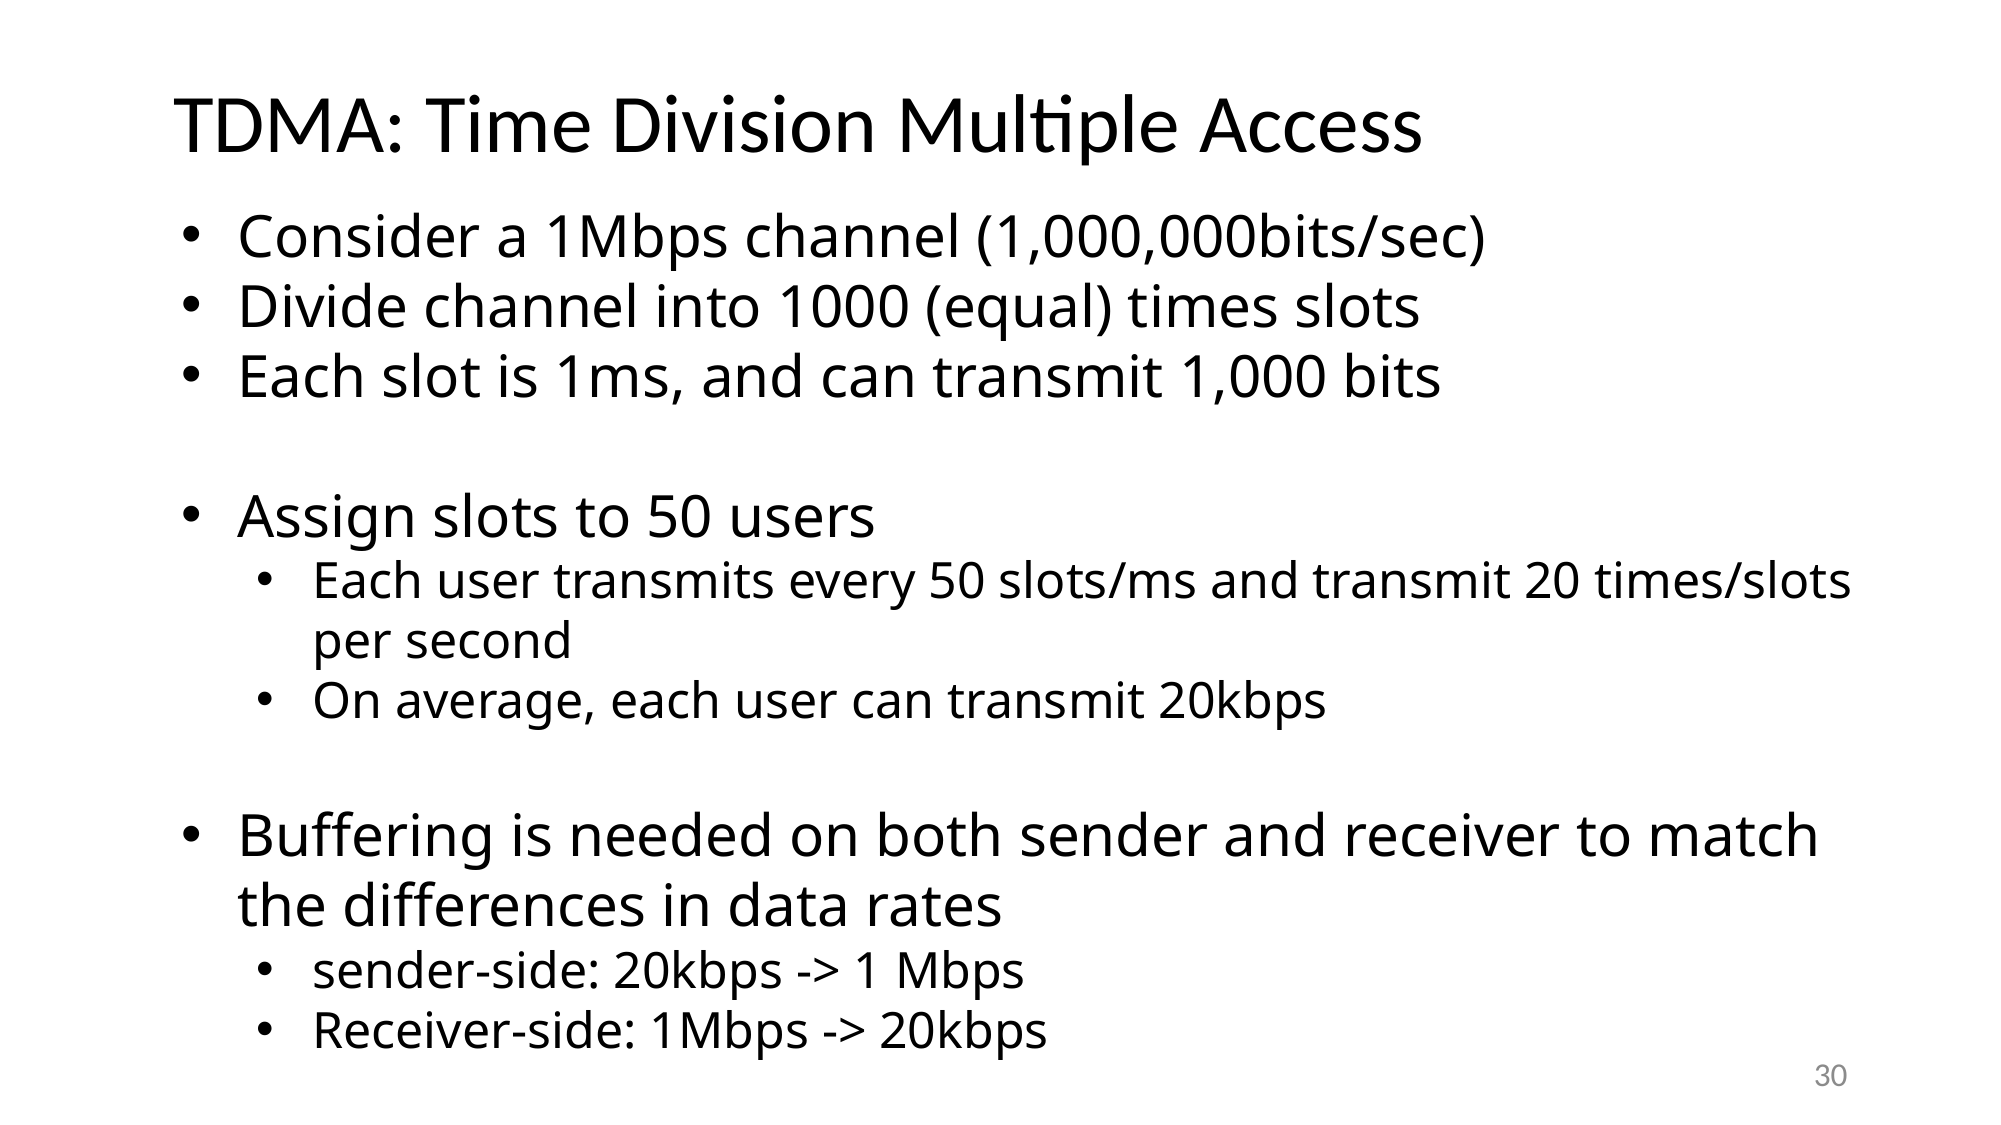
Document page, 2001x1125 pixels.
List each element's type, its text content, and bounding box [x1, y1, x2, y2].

text_box Consider a 1Mbps channel (1,000,000bits/sec) Divide channel into 1000 (equal) times slots Each slot is 1ms, and can transmit 1,000 bits Assign slots to 50 users Each user transmits every 50 slots/ms and transmit 20 times/slots per second On average, each user can transmit 20kbps Buffering is needed on both sender and receiver to match the differences in data rates sender-side: 20kbps -> 1 Mbps Receiver-side: 1Mbps -> 20kbps [166, 224, 1891, 1066]
slide_number 30 [1412, 1042, 1863, 1103]
title TDMA: Time Division Multiple Access‏ [158, 28, 1899, 224]
